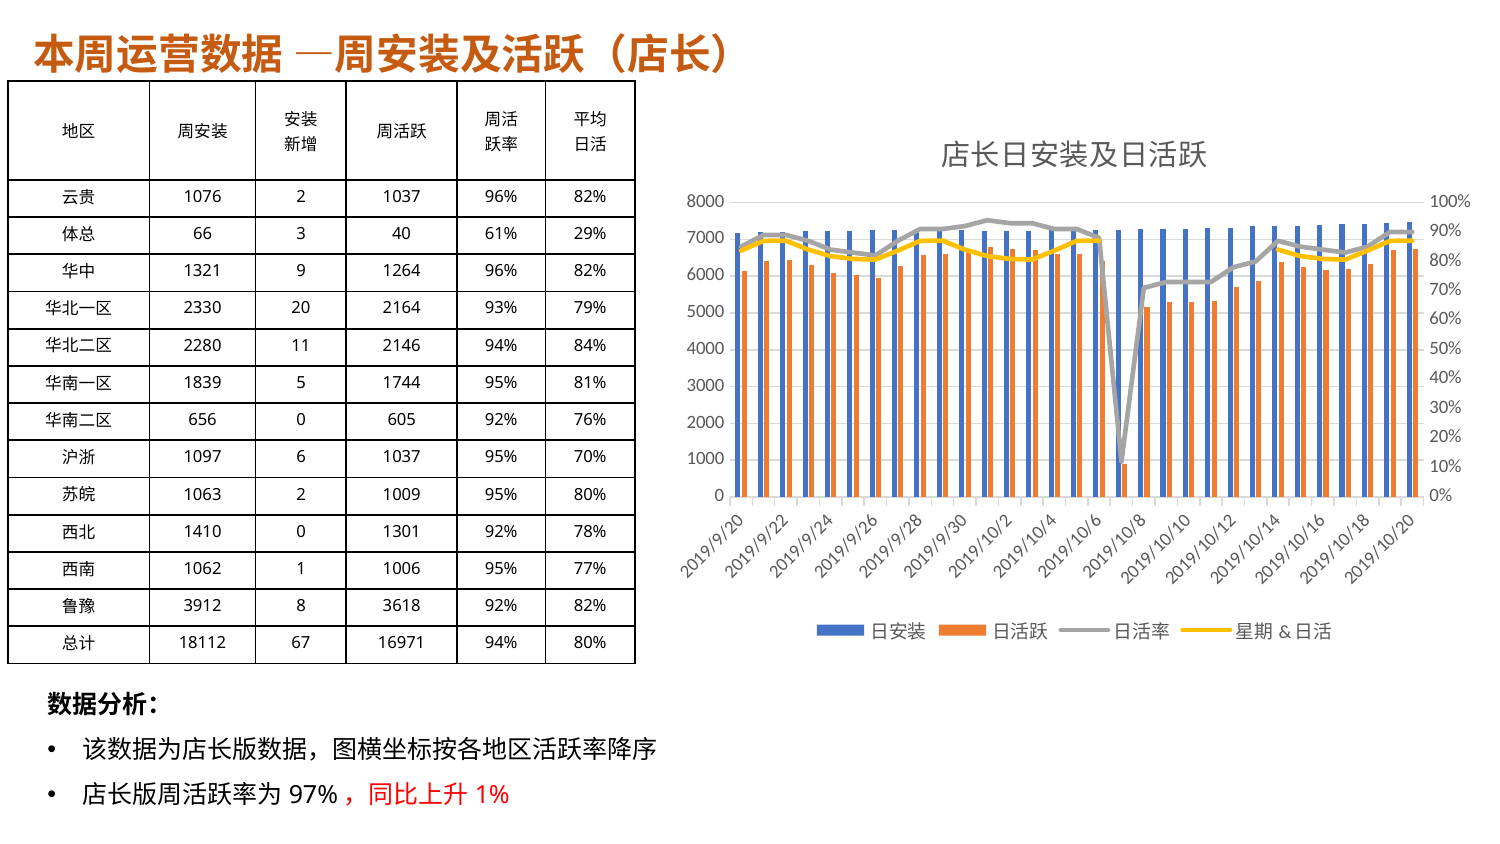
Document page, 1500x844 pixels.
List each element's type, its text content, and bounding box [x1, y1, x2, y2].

table_cell 华北一区 [9, 292, 149, 328]
table_cell 95% [458, 367, 545, 402]
table_cell 3618 [347, 590, 456, 625]
table_cell 18112 [150, 627, 255, 663]
table_cell 80% [546, 627, 634, 663]
table_cell 92% [458, 516, 545, 551]
table_cell 2330 [150, 292, 255, 328]
text_box 数据分析： 该数据为店长版数据，图横坐标按各地区活跃率降序 店长版周活跃率为97%，同比上升1% [32, 681, 1121, 817]
table_header 周安装 [150, 82, 255, 179]
table_cell 苏皖 [9, 478, 149, 514]
table_cell 93% [458, 292, 545, 328]
table_cell 95% [458, 478, 545, 514]
table_cell 西南 [9, 553, 149, 588]
table_cell 0 [256, 516, 345, 551]
table_cell 29% [546, 218, 634, 253]
table_cell 92% [458, 404, 545, 439]
table_cell 1006 [347, 553, 456, 588]
table_cell 656 [150, 404, 255, 439]
table_cell 沪浙 [9, 441, 149, 477]
table_cell 16971 [347, 627, 456, 663]
table_header 周活跃率 [458, 82, 545, 179]
table_cell 79% [546, 292, 634, 328]
table_header 安装新增 [256, 82, 345, 179]
table_cell 84% [546, 330, 634, 365]
table_cell 1839 [150, 367, 255, 402]
table_cell 20 [256, 292, 345, 328]
table_cell 80% [546, 478, 634, 514]
table_cell 3 [256, 218, 345, 253]
table_cell 2280 [150, 330, 255, 365]
table_cell 1321 [150, 255, 255, 291]
table_cell 94% [458, 627, 545, 663]
table_cell 0 [256, 404, 345, 439]
table_cell 5 [256, 367, 345, 402]
table_cell 61% [458, 218, 545, 253]
table_cell 1076 [150, 181, 255, 216]
table_cell 92% [458, 590, 545, 625]
table_cell 1264 [347, 255, 456, 291]
table_cell 82% [546, 590, 634, 625]
table_cell 82% [546, 181, 634, 216]
table_cell 11 [256, 330, 345, 365]
table_cell 9 [256, 255, 345, 291]
table_cell 1063 [150, 478, 255, 514]
table_cell 1037 [347, 441, 456, 477]
chart [660, 103, 1489, 650]
table_cell 1009 [347, 478, 456, 514]
table_cell 70% [546, 441, 634, 477]
table_cell 94% [458, 330, 545, 365]
table_cell 95% [458, 441, 545, 477]
table_cell 1744 [347, 367, 456, 402]
table_cell 1301 [347, 516, 456, 551]
table_cell 1 [256, 553, 345, 588]
table_cell 77% [546, 553, 634, 588]
table_cell 78% [546, 516, 634, 551]
table_cell 2 [256, 181, 345, 216]
table_cell 40 [347, 218, 456, 253]
table_cell 2146 [347, 330, 456, 365]
table_header 平均日活 [546, 82, 634, 179]
table_cell 1410 [150, 516, 255, 551]
table_cell 华南一区 [9, 367, 149, 402]
table_cell 605 [347, 404, 456, 439]
table_cell 华中 [9, 255, 149, 291]
table_cell 81% [546, 367, 634, 402]
table_cell 1062 [150, 553, 255, 588]
table_cell 西北 [9, 516, 149, 551]
table_cell 总计 [9, 627, 149, 663]
table_cell 2164 [347, 292, 456, 328]
table_cell 华南二区 [9, 404, 149, 439]
table_cell 95% [458, 553, 545, 588]
table_cell 鲁豫 [9, 590, 149, 625]
table_cell 76% [546, 404, 634, 439]
table_cell 67 [256, 627, 345, 663]
table_header 周活跃 [347, 82, 456, 179]
table_cell 云贵 [9, 181, 149, 216]
table_cell 82% [546, 255, 634, 291]
table_cell 体总 [9, 218, 149, 253]
table_cell 96% [458, 255, 545, 291]
table_cell 2 [256, 478, 345, 514]
table_cell 96% [458, 181, 545, 216]
table_cell 66 [150, 218, 255, 253]
table_header 地区 [9, 82, 149, 179]
table_cell 3912 [150, 590, 255, 625]
table_cell 华北二区 [9, 330, 149, 365]
table_cell 1097 [150, 441, 255, 477]
table_cell 1037 [347, 181, 456, 216]
table_cell 6 [256, 441, 345, 477]
table_cell 8 [256, 590, 345, 625]
text_box 本周运营数据 —周安装及活跃（店长） [18, 20, 768, 85]
